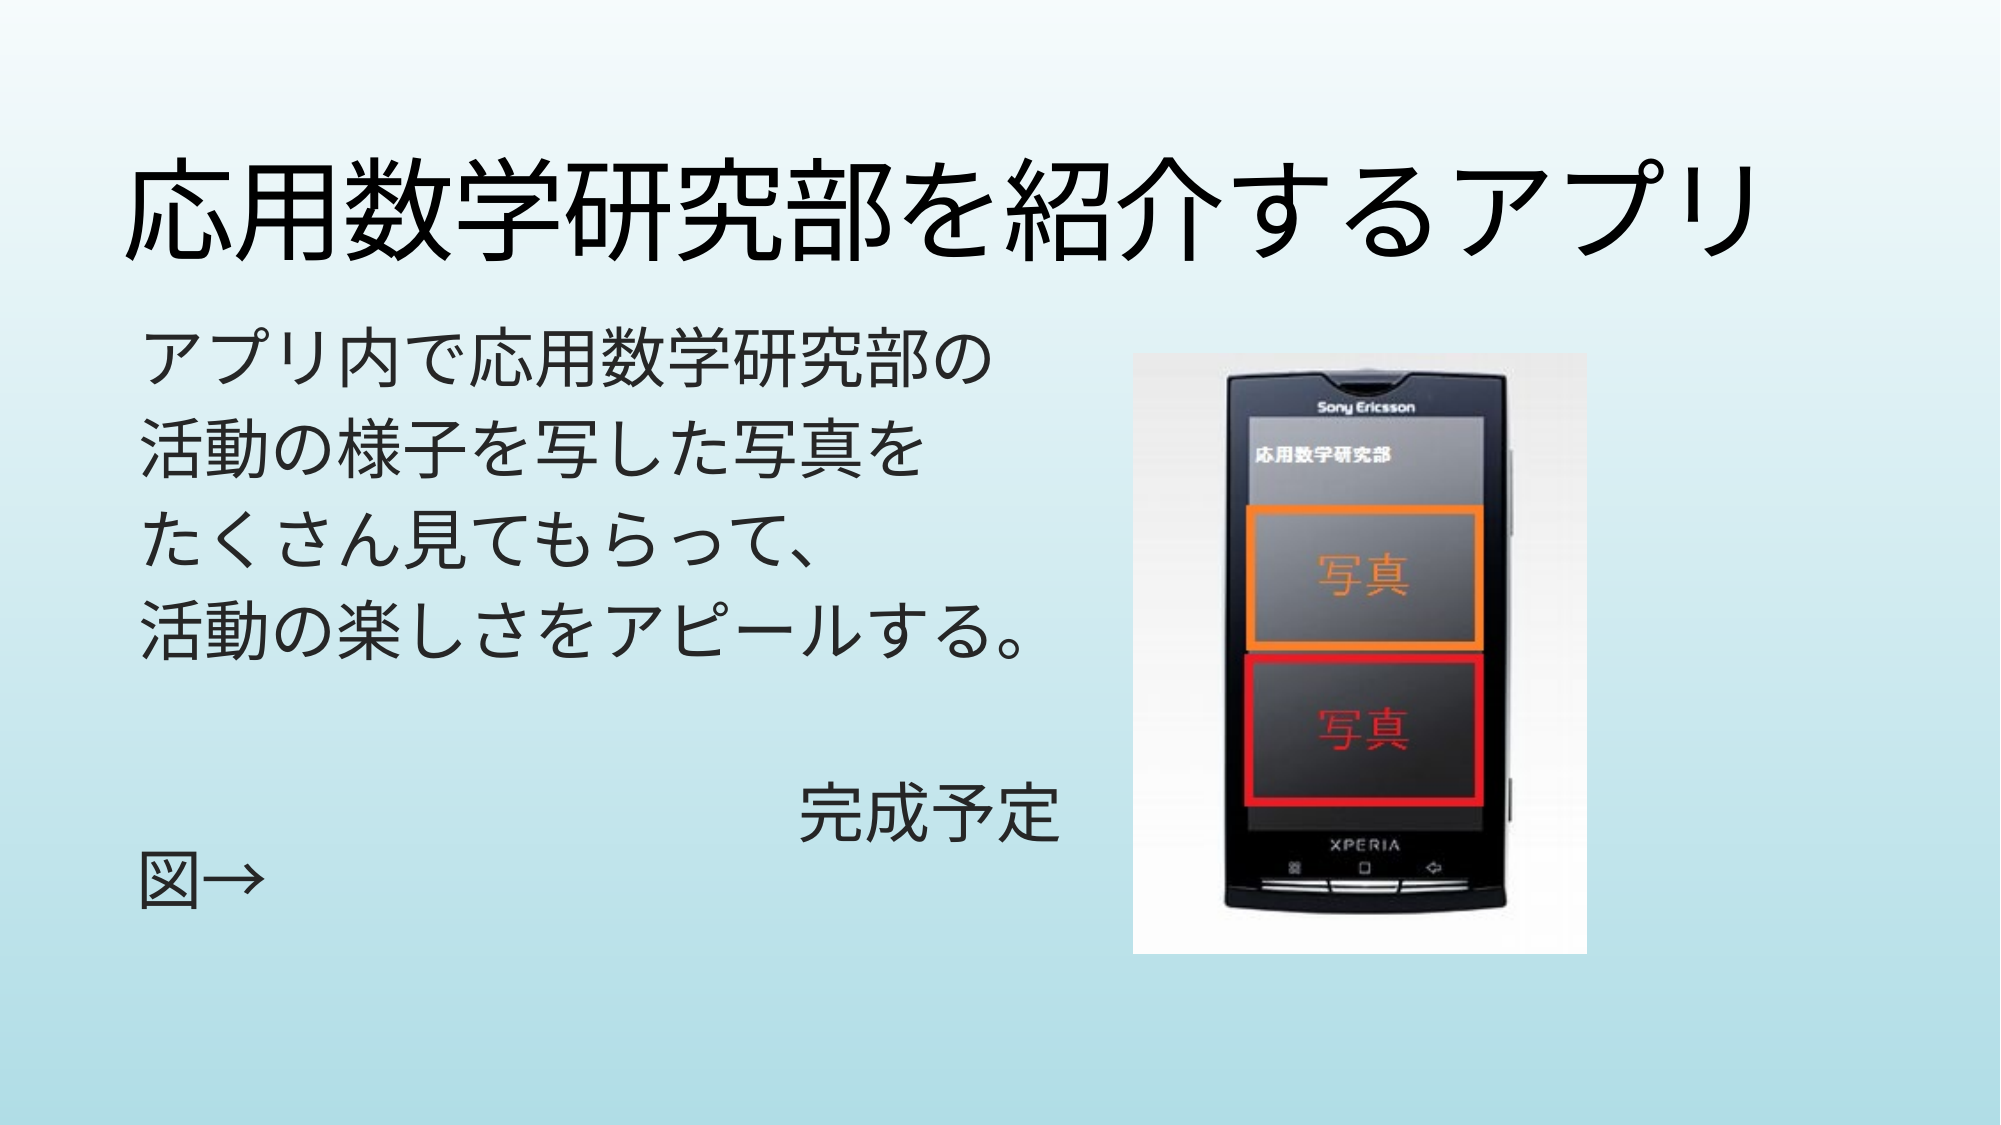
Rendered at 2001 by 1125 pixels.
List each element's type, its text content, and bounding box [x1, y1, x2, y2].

list アプリ内で応用数学研究部の 活動の様子を写した写真を たくさん見てもらって、 活動の楽しさをアピールする。 完成予定図→ [107, 320, 1127, 939]
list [1132, 353, 1587, 955]
title 応用数学研究部を紹介するアプリ [107, 81, 1875, 354]
